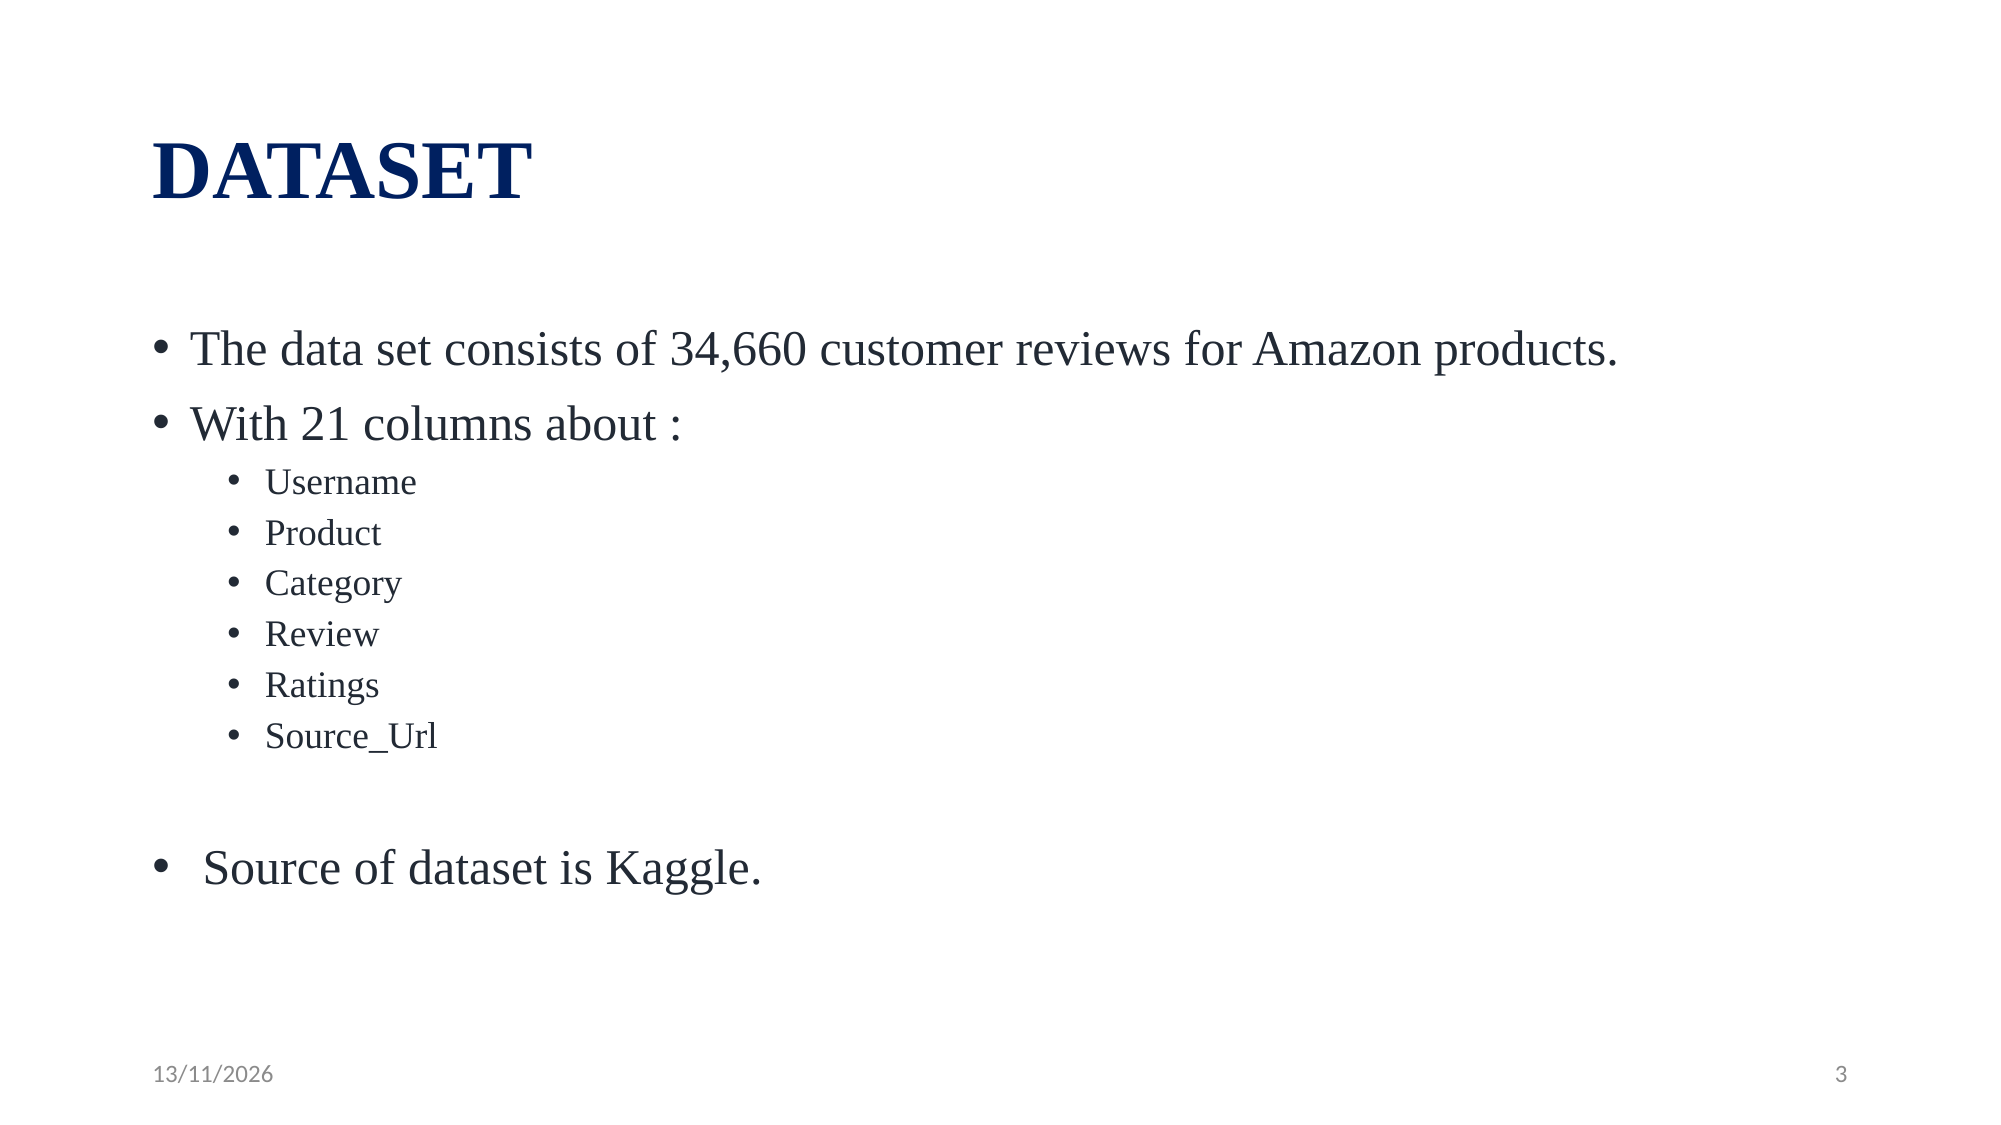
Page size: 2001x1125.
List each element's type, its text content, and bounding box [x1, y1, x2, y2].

slide_number 3 [1412, 1042, 1863, 1103]
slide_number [137, 1042, 588, 1103]
list The data set consists of 34,660 customer reviews for Amazon products. With 21 columns about : Username Product Category Review Ratings Source_Url Source of dataset is Kaggle. [137, 315, 1863, 1029]
title DATASET [137, 59, 1863, 278]
